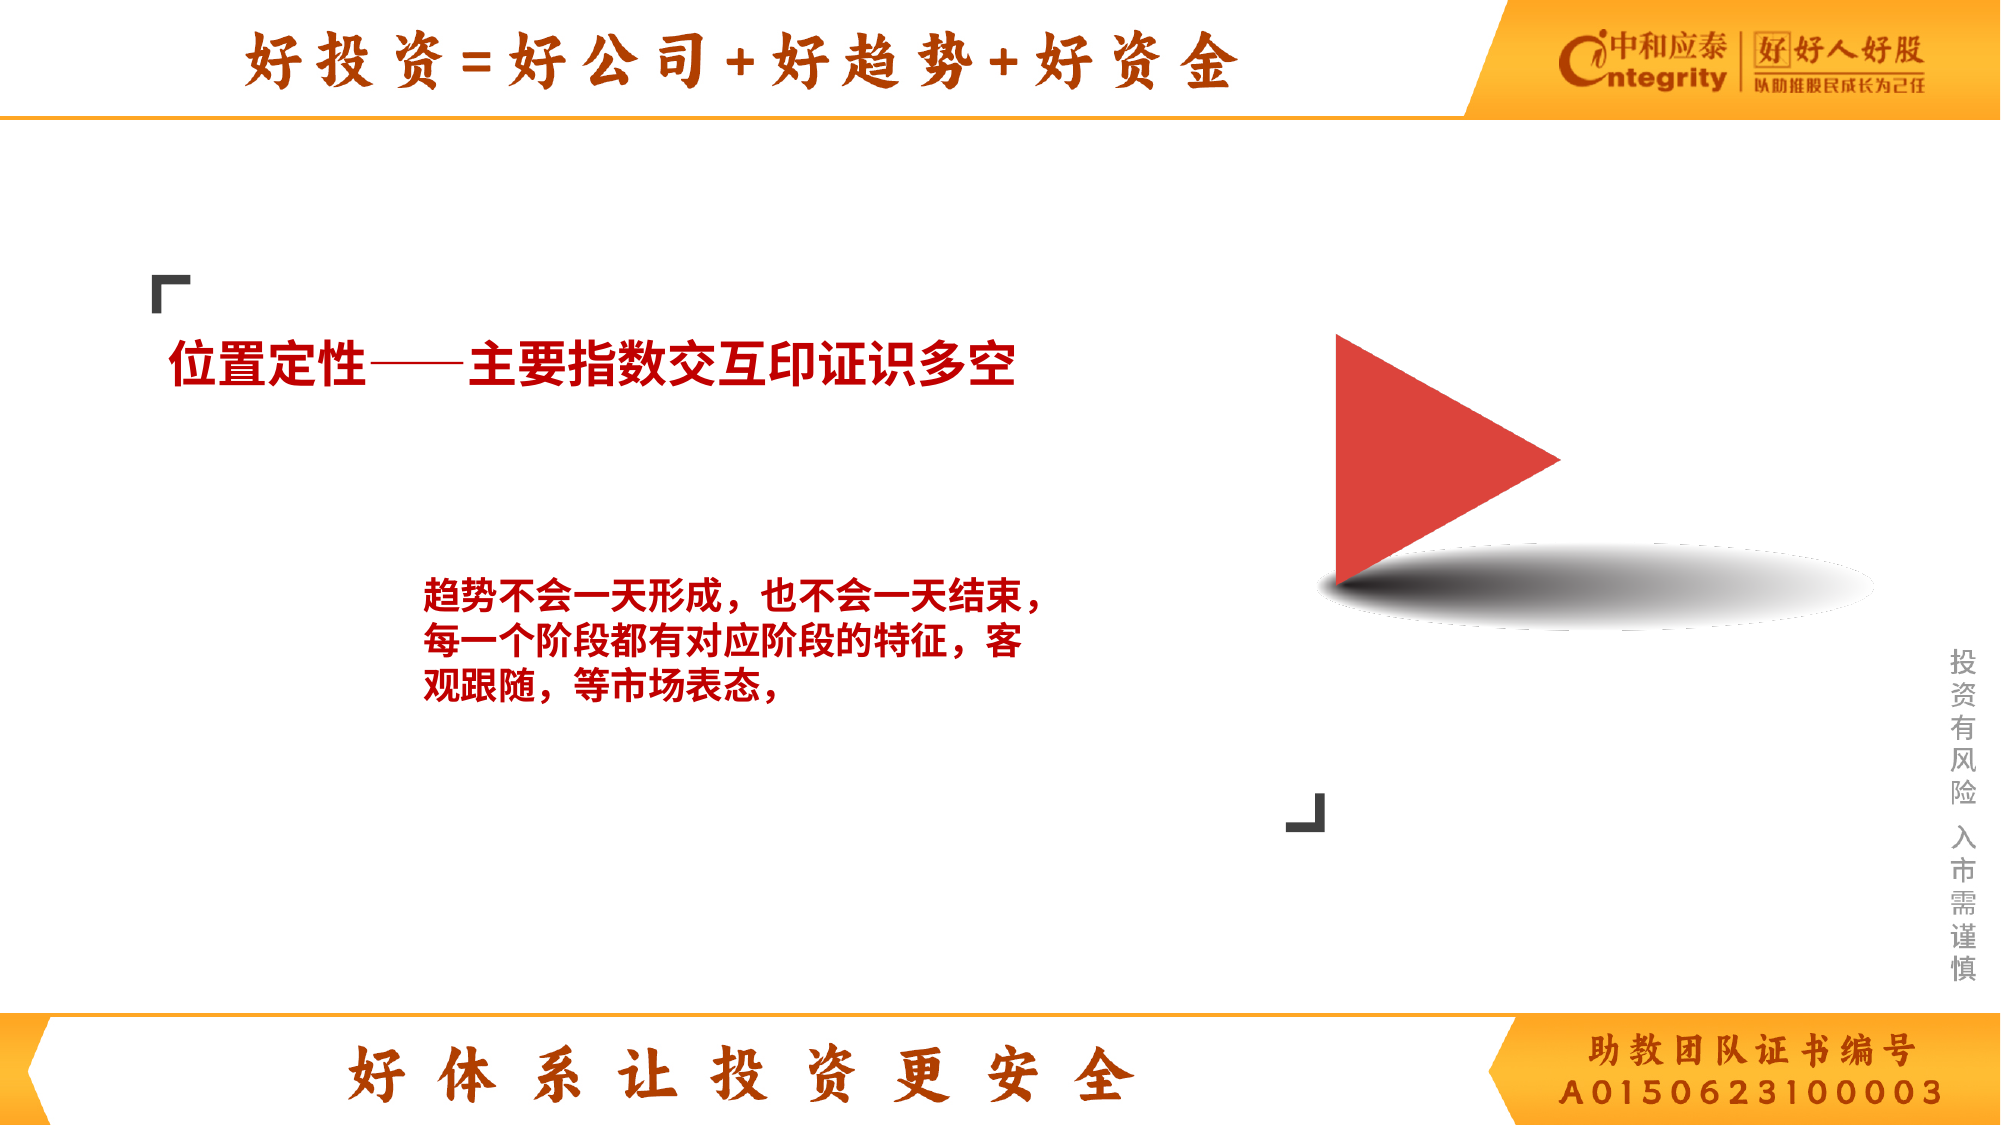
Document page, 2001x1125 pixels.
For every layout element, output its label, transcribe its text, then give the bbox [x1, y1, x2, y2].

text_box 趋势不会一天形成，也不会一天结束，每一个阶段都有对应阶段的特征，客观跟随，等市场表态， [408, 475, 1043, 912]
picture [0, 0, 2001, 1125]
text_box 位置定性——主要指数交互印证识多空 [152, 324, 1068, 400]
text_box [1285, 793, 1325, 833]
text_box [151, 274, 191, 314]
